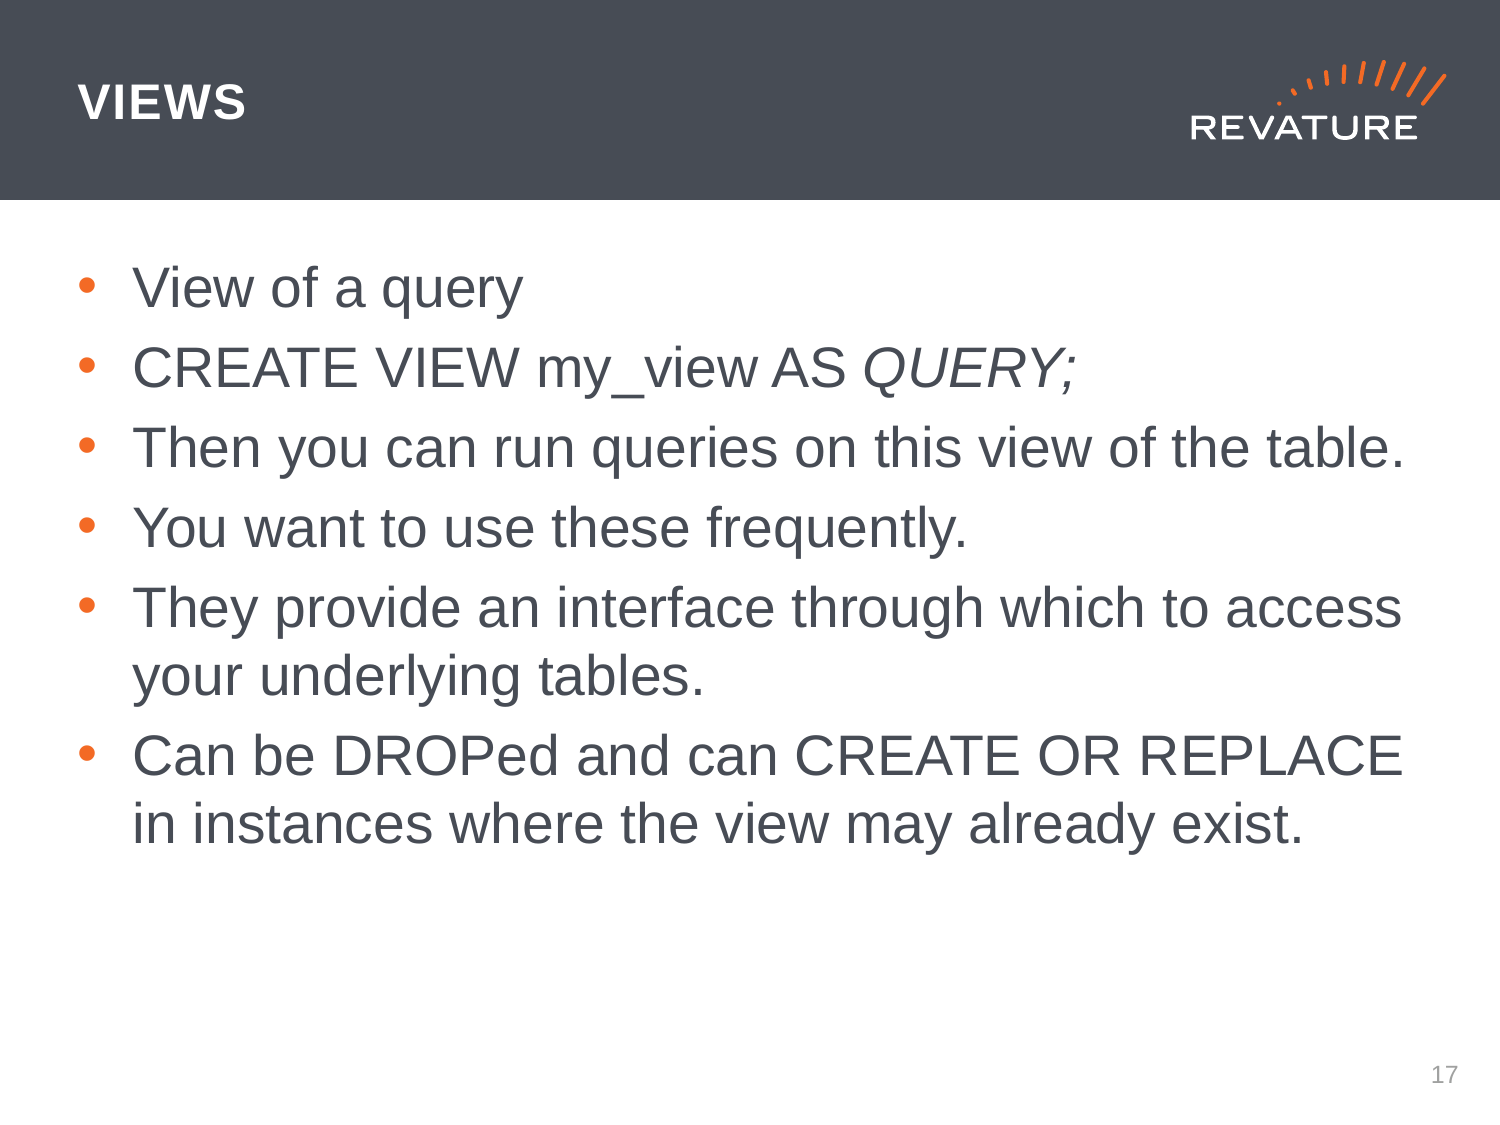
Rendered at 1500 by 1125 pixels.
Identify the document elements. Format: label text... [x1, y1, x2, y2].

title VIEWS [62, 0, 1084, 200]
list View of a query CREATE VIEW my_view AS QUERY; Then you can run queries on this view of the table. You want to use these frequently. They provide an interface through which to access your underlying tables. Can be DROPed and can CREATE OR REPLACE in instances where the view may already exist. [62, 243, 1438, 986]
slide_number 16 [1332, 1043, 1474, 1104]
